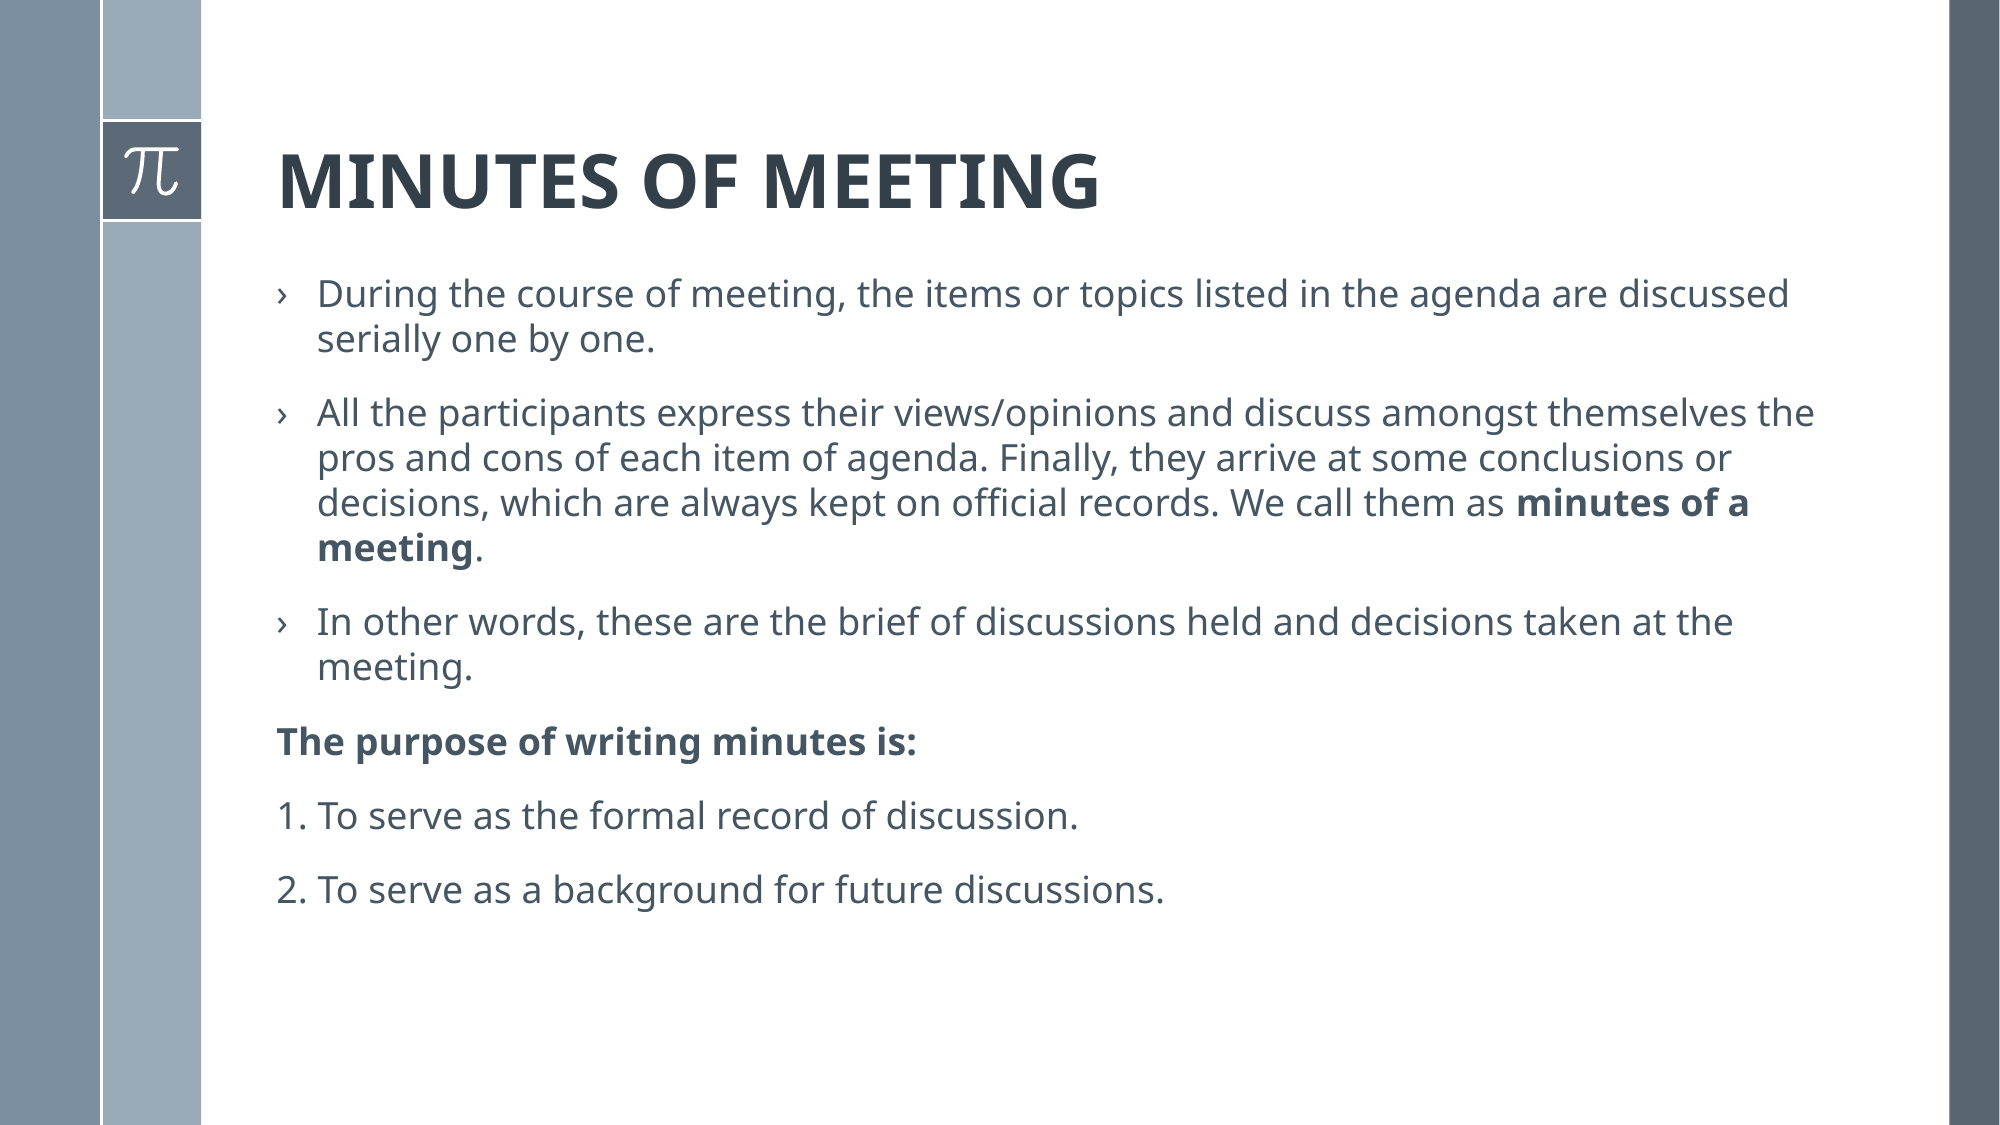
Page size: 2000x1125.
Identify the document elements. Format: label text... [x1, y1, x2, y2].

title MINUTES OF MEETING [261, 29, 1867, 233]
list During the course of meeting, the items or topics listed in the agenda are discussed serially one by one. All the participants express their views/opinions and discuss amongst themselves the pros and cons of each item of agenda. Finally, they arrive at some conclusions or decisions, which are always kept on official records. We call them as minutes of a meeting. In other words, these are the brief of discussions held and decisions taken at the meeting. The purpose of writing minutes is: 1. To serve as the formal record of discussion. 2. To serve as a background for future discussions. [261, 262, 1867, 1013]
